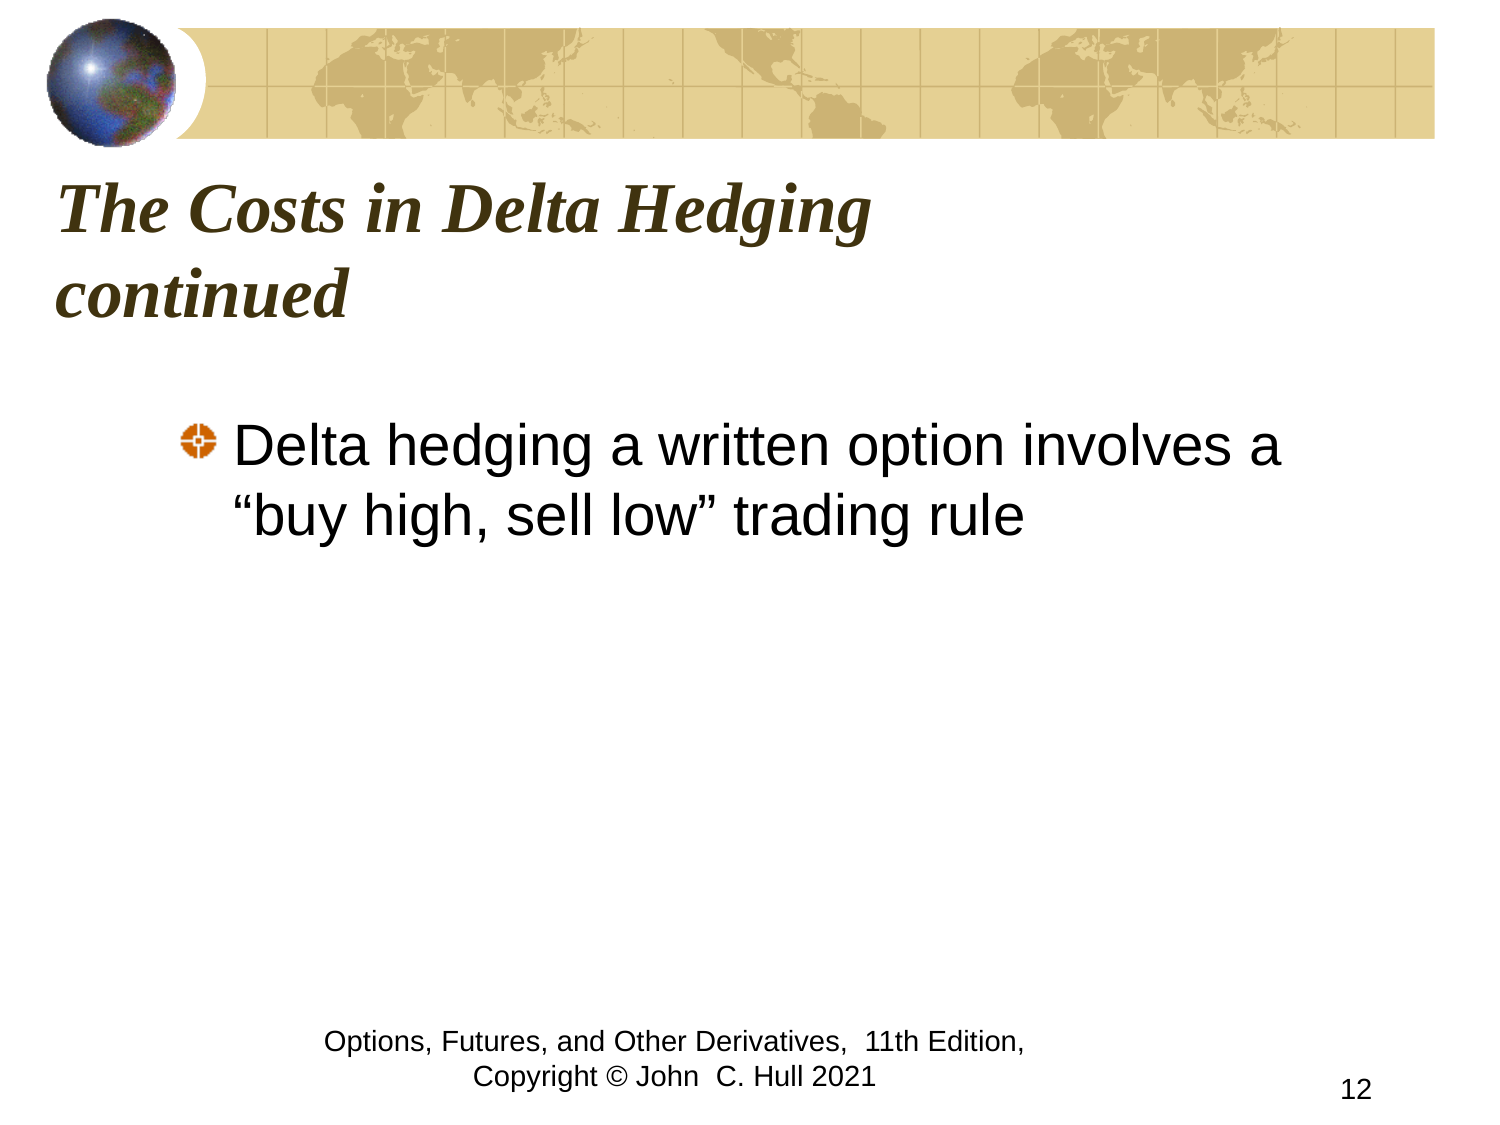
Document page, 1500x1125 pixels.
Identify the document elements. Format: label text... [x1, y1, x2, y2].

footer Options, Futures, and Other Derivatives, 11th Edition, Copyright © John C. Hull 2021 [262, 1024, 1088, 1101]
picture [177, 422, 219, 463]
slide_number 12 [1074, 1037, 1388, 1113]
title The Costs in Delta Hedging continued [40, 152, 1316, 341]
picture [42, 14, 190, 151]
list Delta hedging a written option involves a “buy high, sell low” trading rule [162, 399, 1413, 1057]
